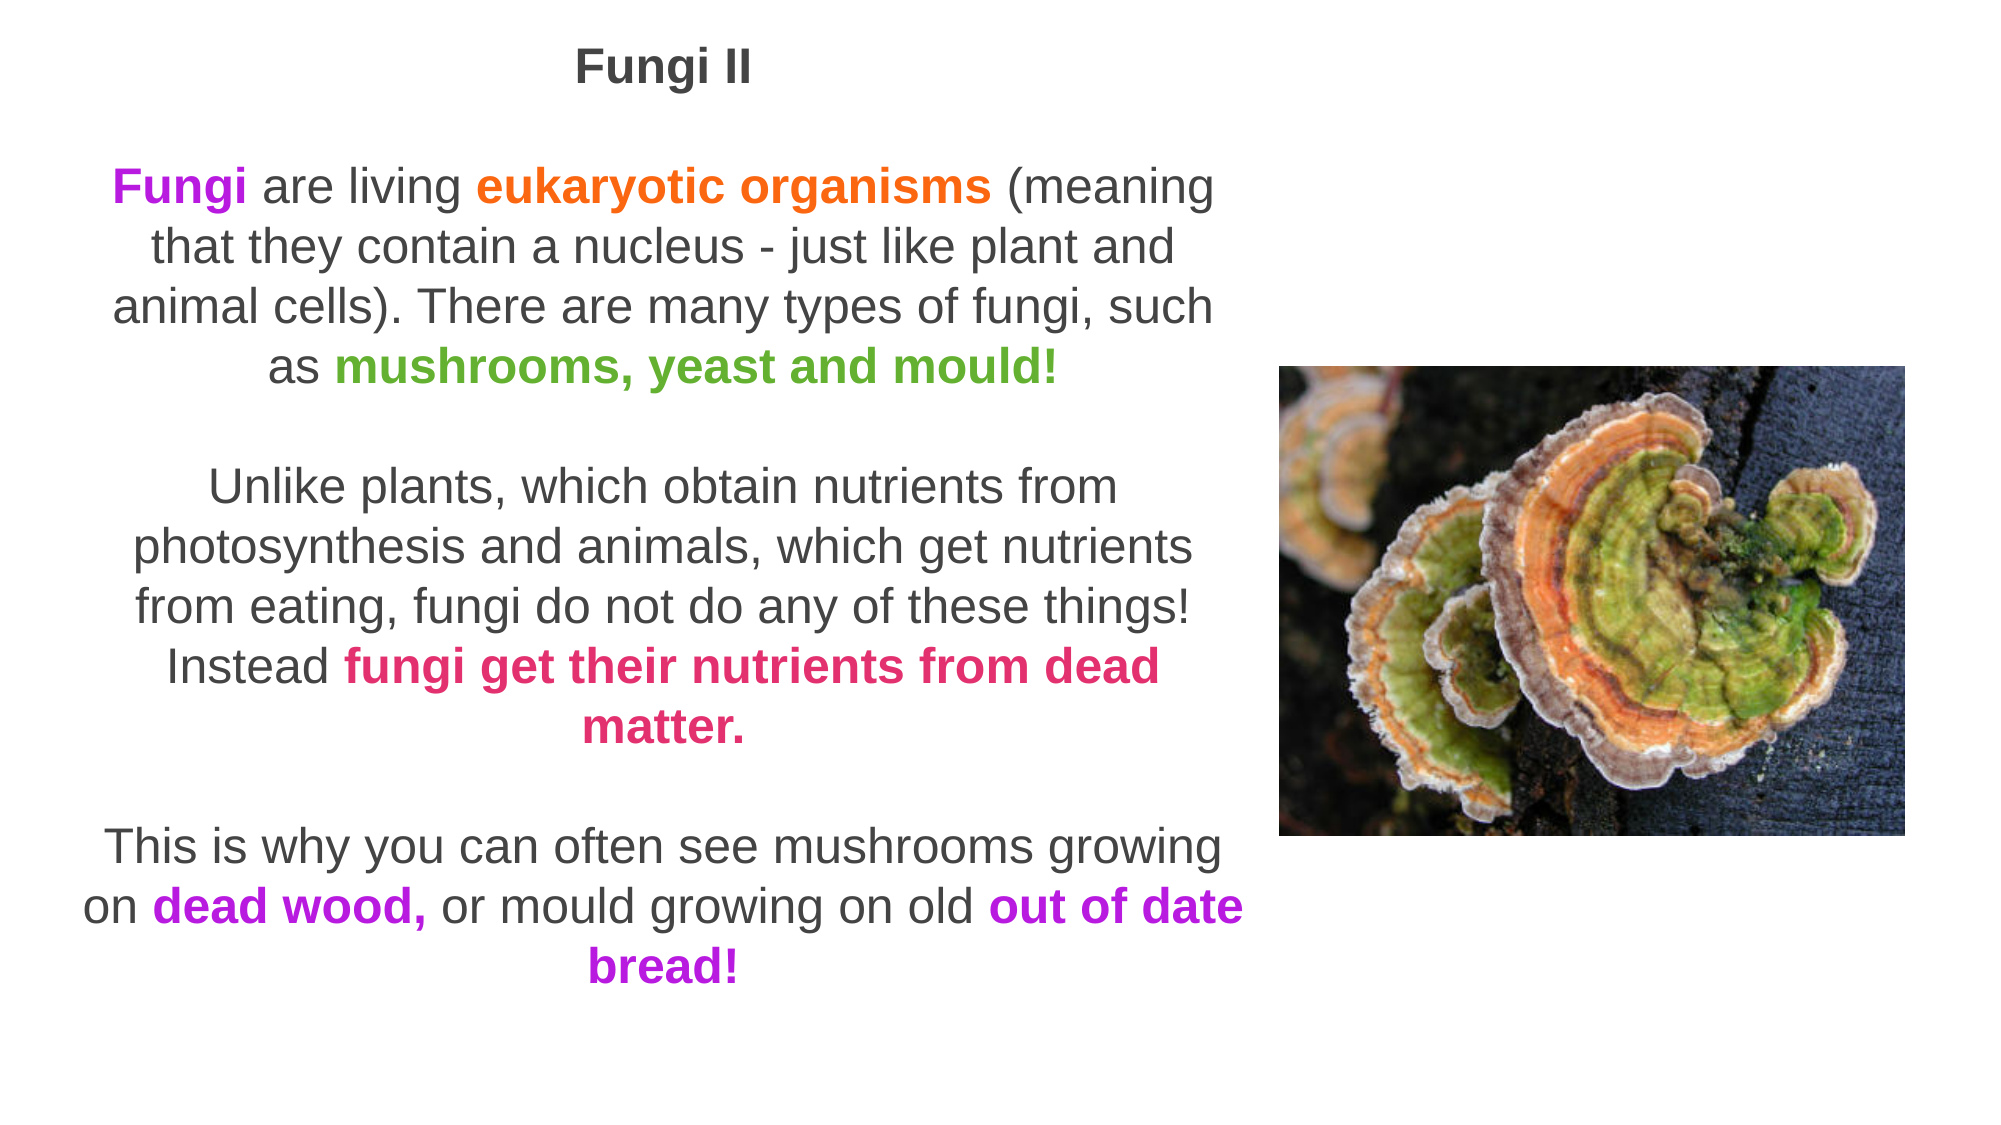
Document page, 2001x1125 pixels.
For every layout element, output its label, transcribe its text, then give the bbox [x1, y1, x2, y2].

text_box Fungi II Fungi are living eukaryotic organisms (meaning that they contain a nucleus - just like plant and animal cells). There are many types of fungi, such as mushrooms, yeast and mould! Unlike plants, which obtain nutrients from photosynthesis and animals, which get nutrients from eating, fungi do not do any of these things! Instead fungi get their nutrients from dead matter. This is why you can often see mushrooms growing on dead wood, or mould growing on old out of date bread! [66, 26, 1261, 1002]
picture [1279, 366, 1905, 836]
